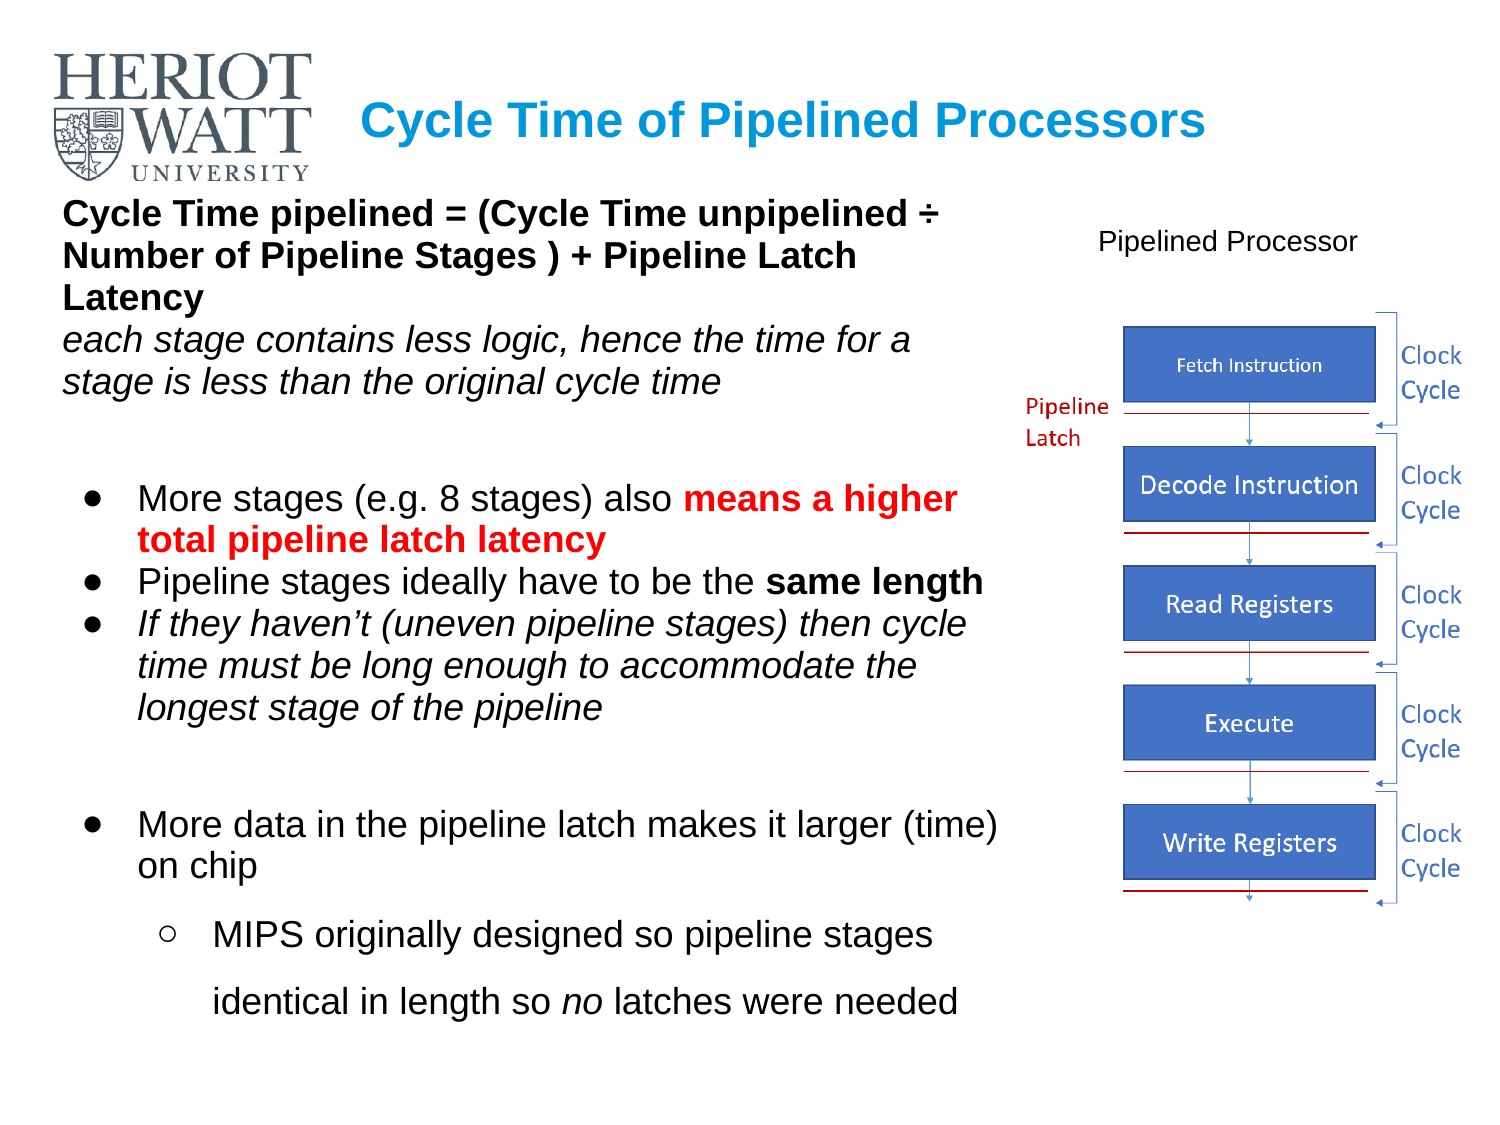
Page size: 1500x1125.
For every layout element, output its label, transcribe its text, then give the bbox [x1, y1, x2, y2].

title Cycle Time of Pipelined Processors [345, 76, 1436, 156]
text_box Cycle Time pipelined = (Cycle Time unpipelined ÷ Number of Pipeline Stages ) + Pipeline Latch Latency each stage contains less logic, hence the time for a stage is less than the original cycle time More stages (e.g. 8 stages) also means a higher total pipeline latch latency Pipeline stages ideally have to be the same length If they haven’t (uneven pipeline stages) then cycle time must be long enough to accommodate the longest stage of the pipeline More data in the pipeline latch makes it larger (time) on chip MIPS originally designed so pipeline stages identical in length so no latches were needed [47, 185, 1024, 560]
picture [0, 0, 1500, 1125]
text_box Pipelined Processor [1083, 207, 1401, 265]
